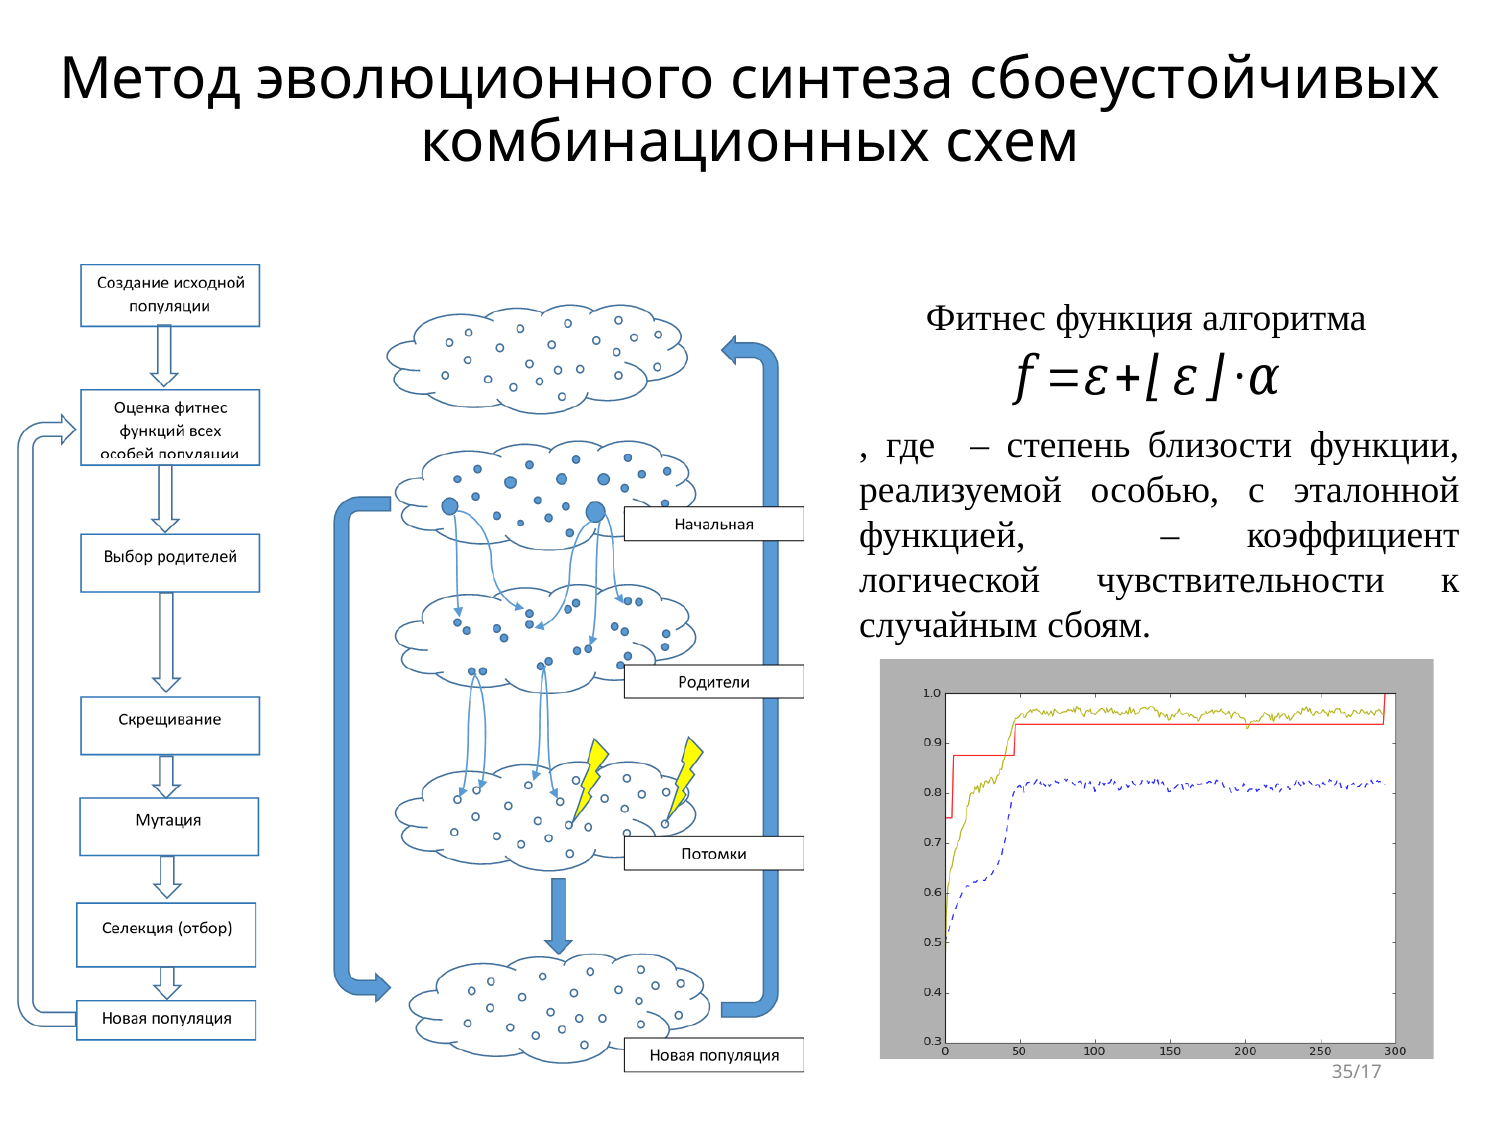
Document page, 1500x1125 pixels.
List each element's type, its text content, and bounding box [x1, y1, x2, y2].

text_box Метод эволюционного синтеза сбоеустойчивых комбинационных схем [0, 2, 1500, 220]
text_box Фитнес функция алгоритма [818, 285, 1475, 345]
picture [17, 264, 804, 1073]
slide_number 35/17 [1059, 1059, 1397, 1103]
picture [879, 659, 1434, 1059]
